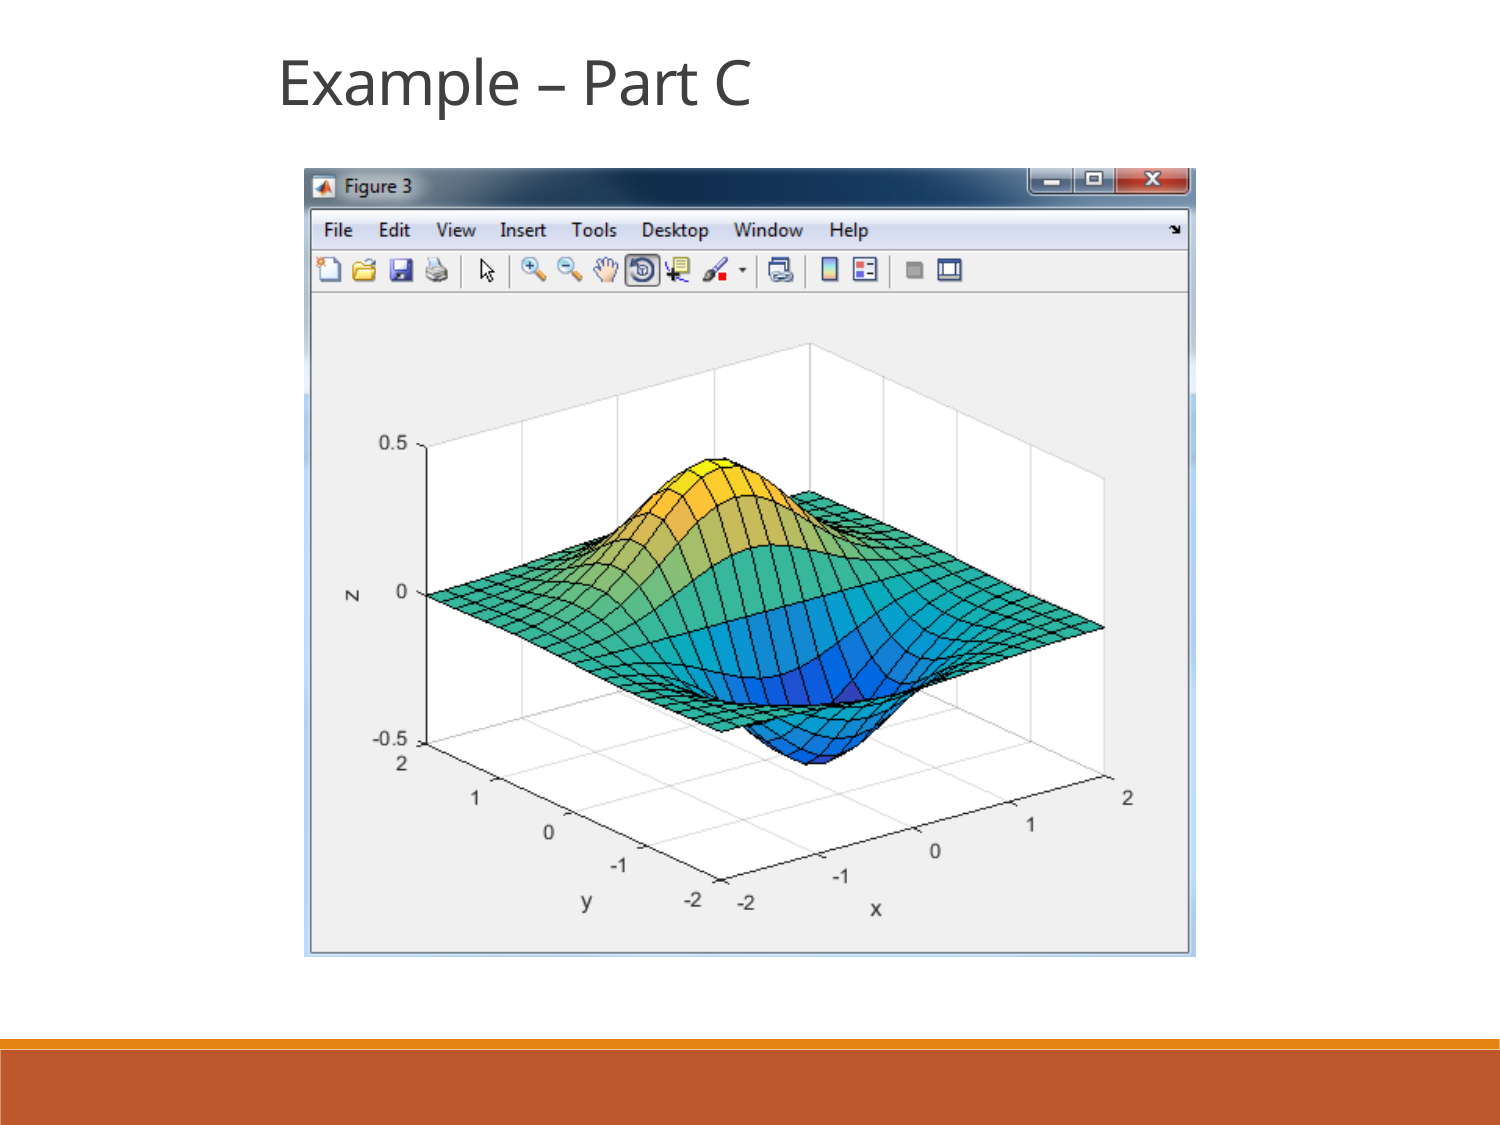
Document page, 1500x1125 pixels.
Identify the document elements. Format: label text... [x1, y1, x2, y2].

text_box Example – Part C [262, 47, 1500, 285]
picture [304, 168, 1196, 957]
